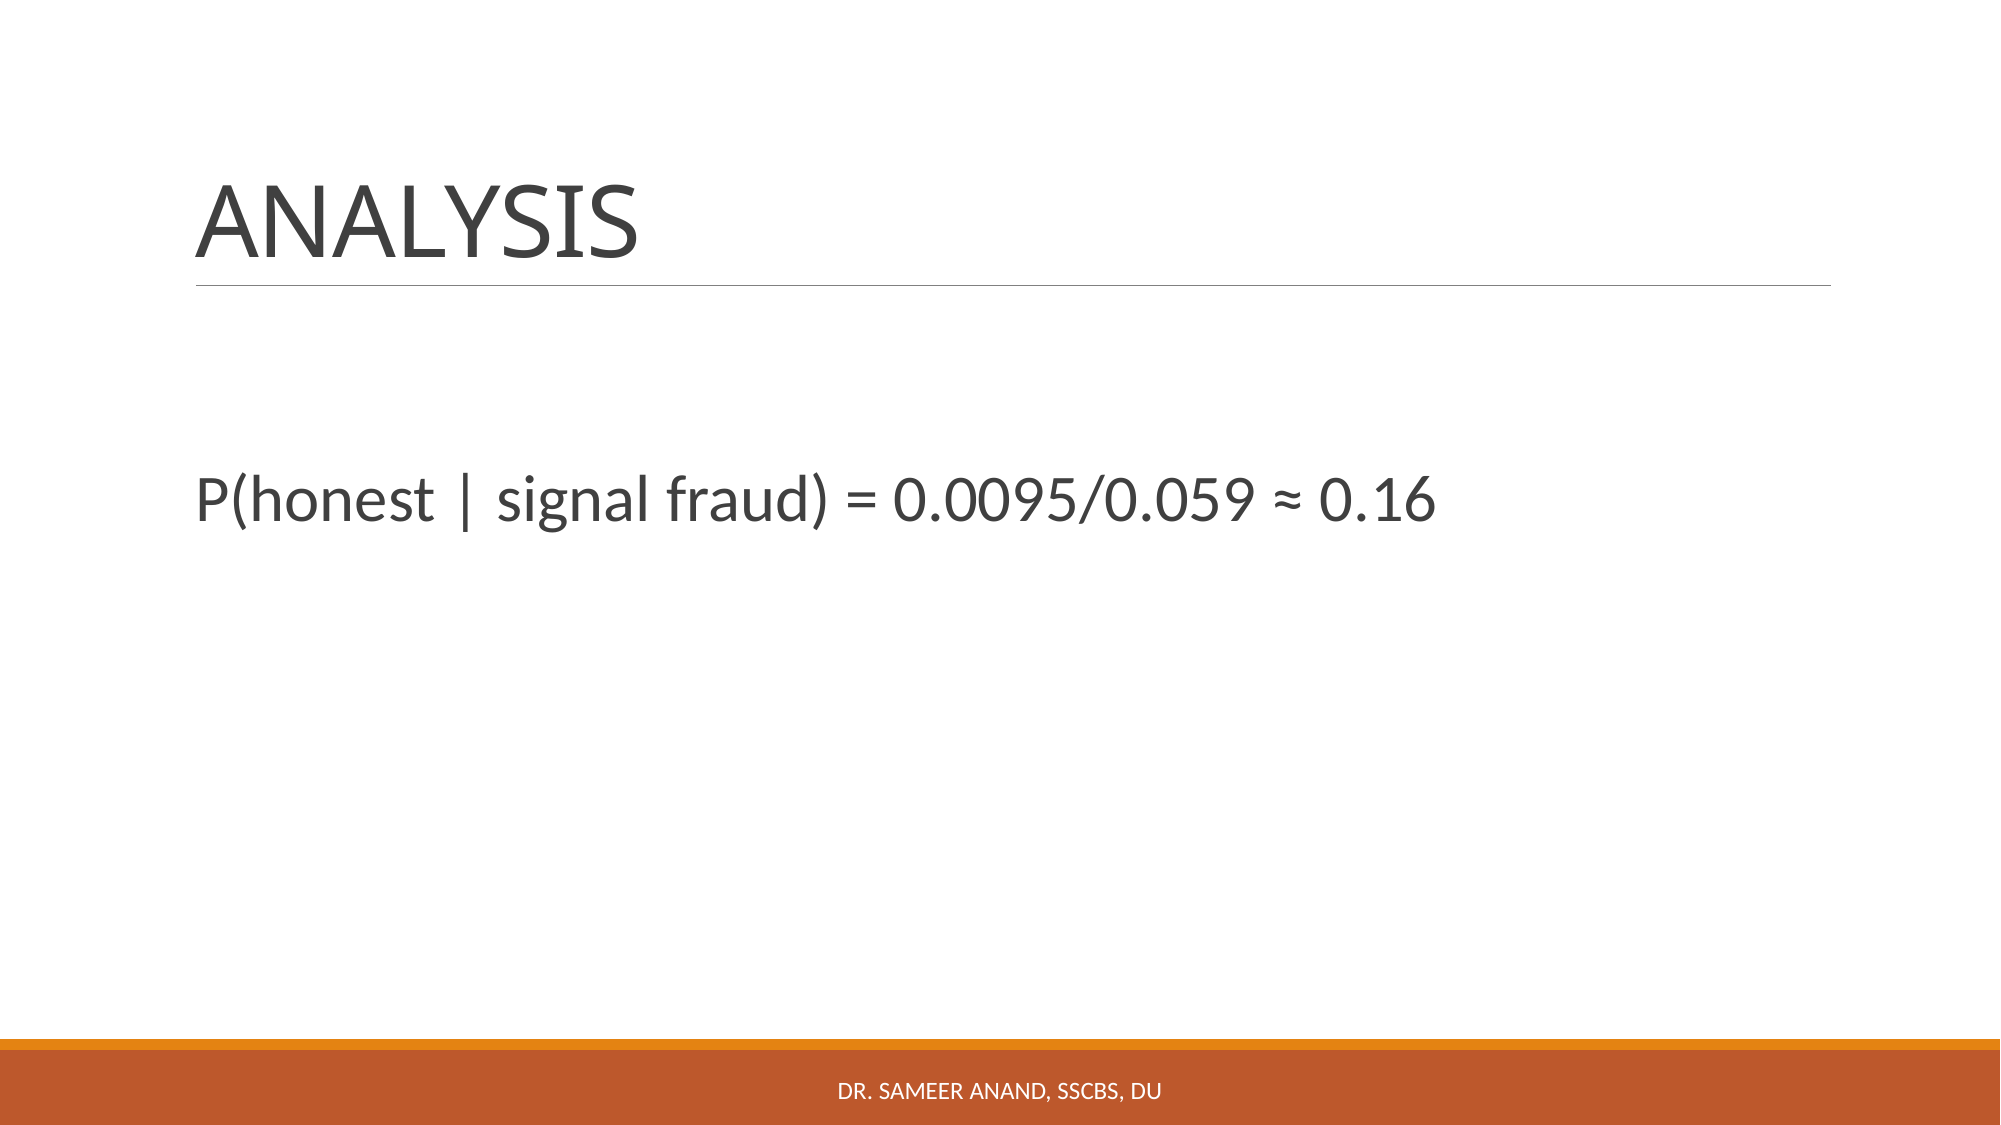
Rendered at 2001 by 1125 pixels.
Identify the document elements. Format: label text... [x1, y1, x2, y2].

footer Dr. Sameer Anand, SSCBS, DU [604, 1059, 1396, 1120]
list P(honest | signal fraud) = 0.0095/0.059 ≈ 0.16 [180, 302, 1830, 963]
title ANALYSIS [180, 47, 1830, 285]
